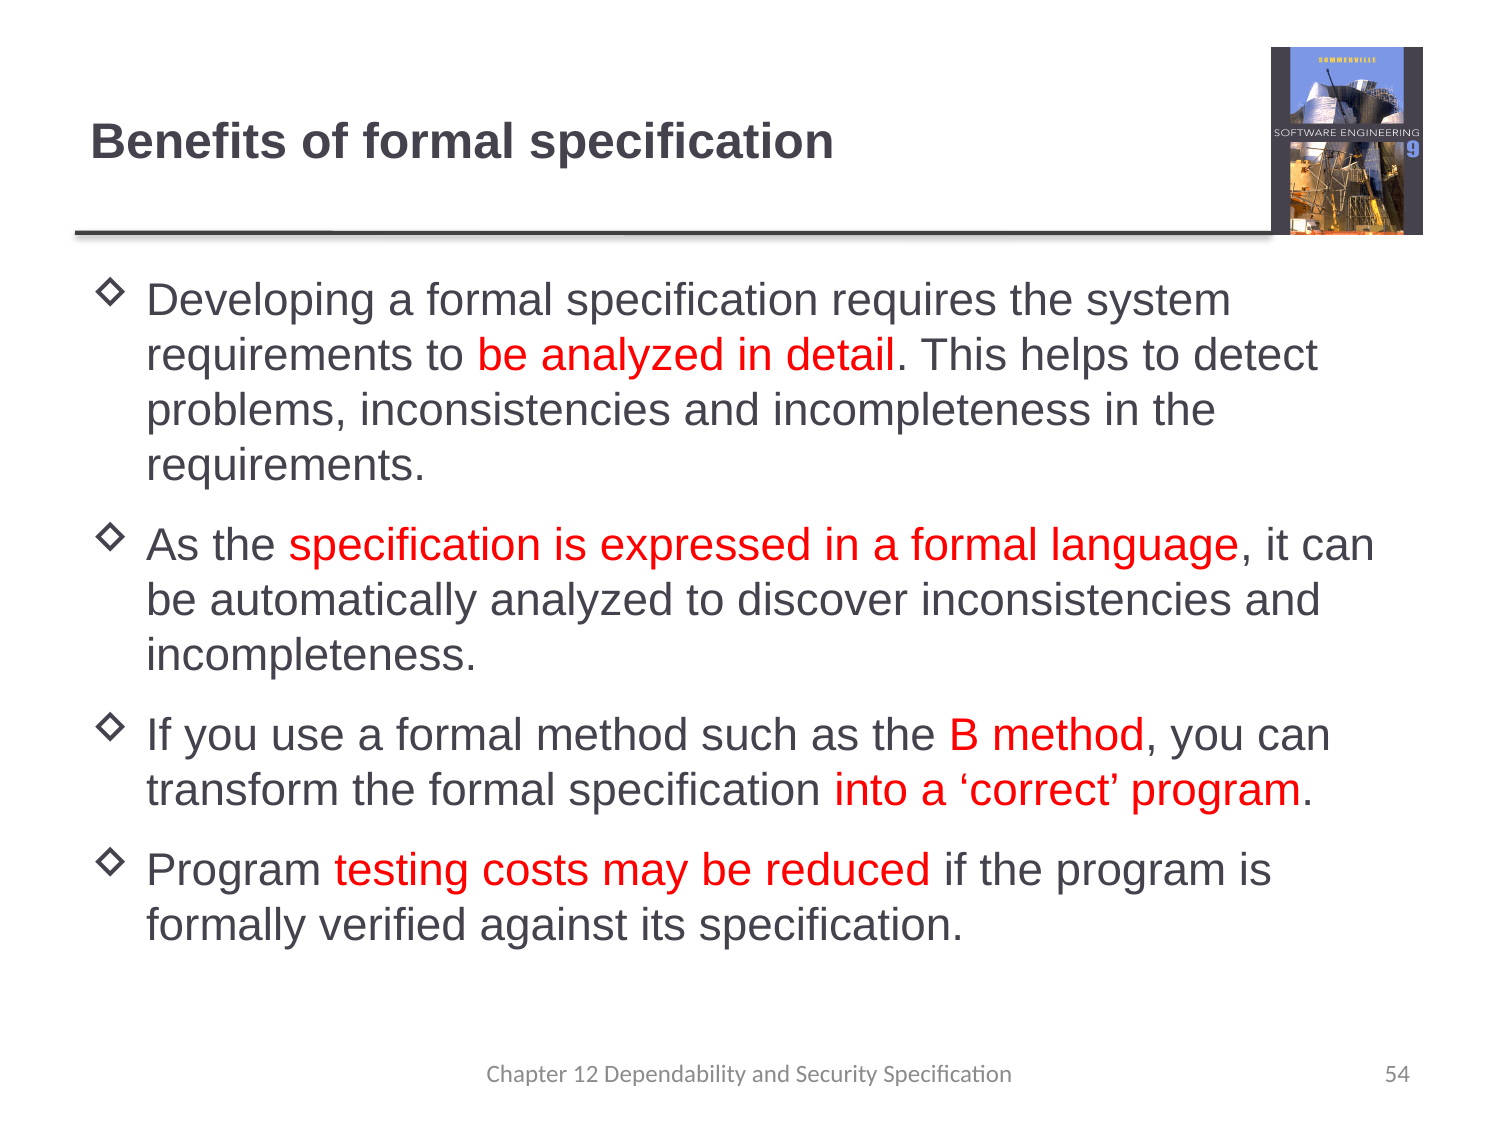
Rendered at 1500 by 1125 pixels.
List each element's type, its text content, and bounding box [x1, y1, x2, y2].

footer Chapter 12 Dependability and Security Specification [425, 1042, 1075, 1103]
picture [1272, 47, 1423, 235]
slide_number 54 [1075, 1042, 1425, 1103]
title Benefits of formal specification [74, 44, 1272, 233]
list Developing a formal specification requires the system requirements to be analyzed in detail. This helps to detect problems, inconsistencies and incompleteness in the requirements. As the specification is expressed in a formal language, it can be automatically analyzed to discover inconsistencies and incompleteness. If you use a formal method such as the B method, you can transform the formal specification into a ‘correct’ program. Program testing costs may be reduced if the program is formally verified against its specification. [75, 262, 1425, 1005]
